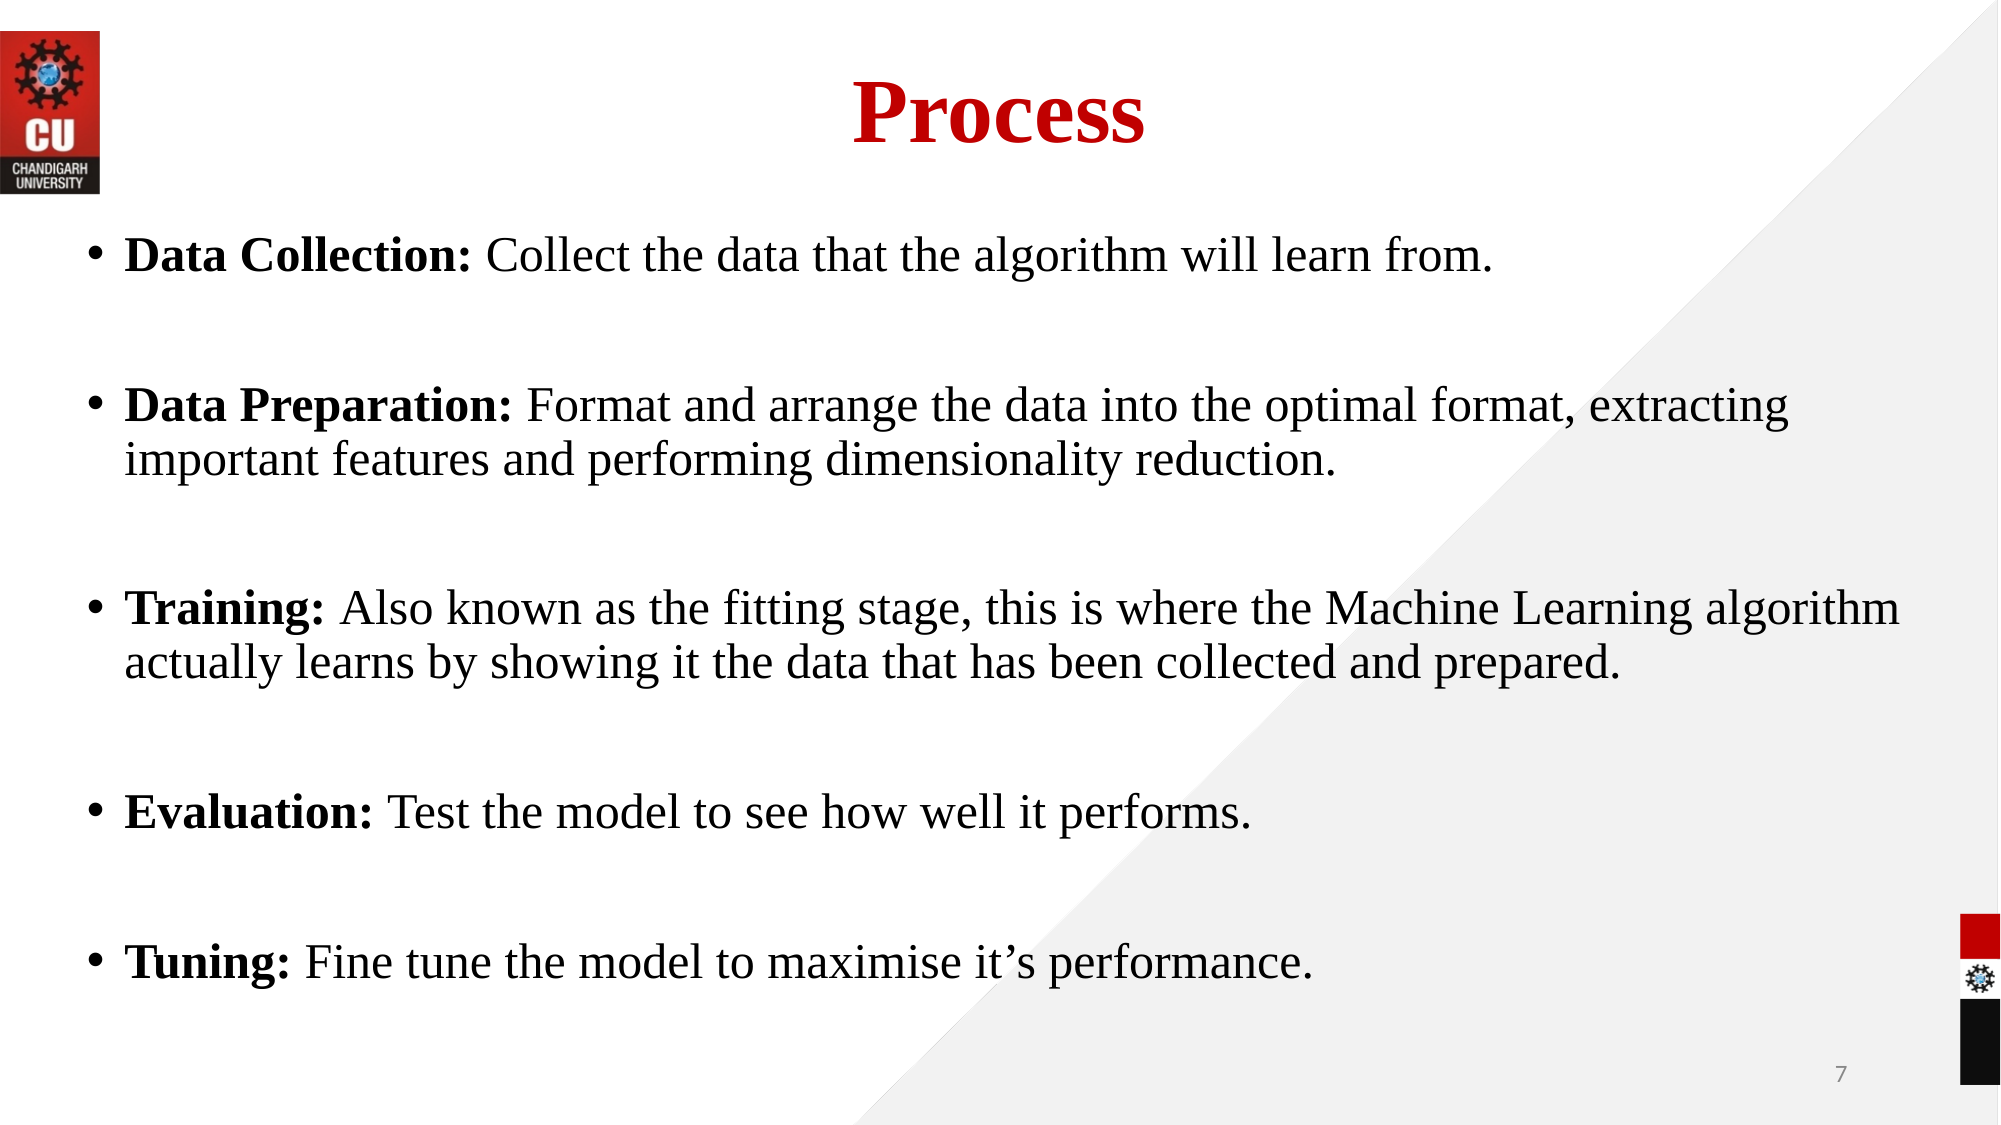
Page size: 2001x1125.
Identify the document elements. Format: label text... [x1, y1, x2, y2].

slide_number ‹#› [1412, 1042, 1863, 1103]
title Process [137, 3, 1863, 221]
picture [0, 0, 2001, 1125]
list Data Collection: Collect the data that the algorithm will learn from. Data Preparation: Format and arrange the data into the optimal format, extracting important features and performing dimensionality reduction. Training: Also known as the fitting stage, this is where the Machine Learning algorithm actually learns by showing it the data that has been collected and prepared. Evaluation: Test the model to see how well it performs. Tuning: Fine tune the model to maximise it’s performance. [71, 221, 1937, 1122]
